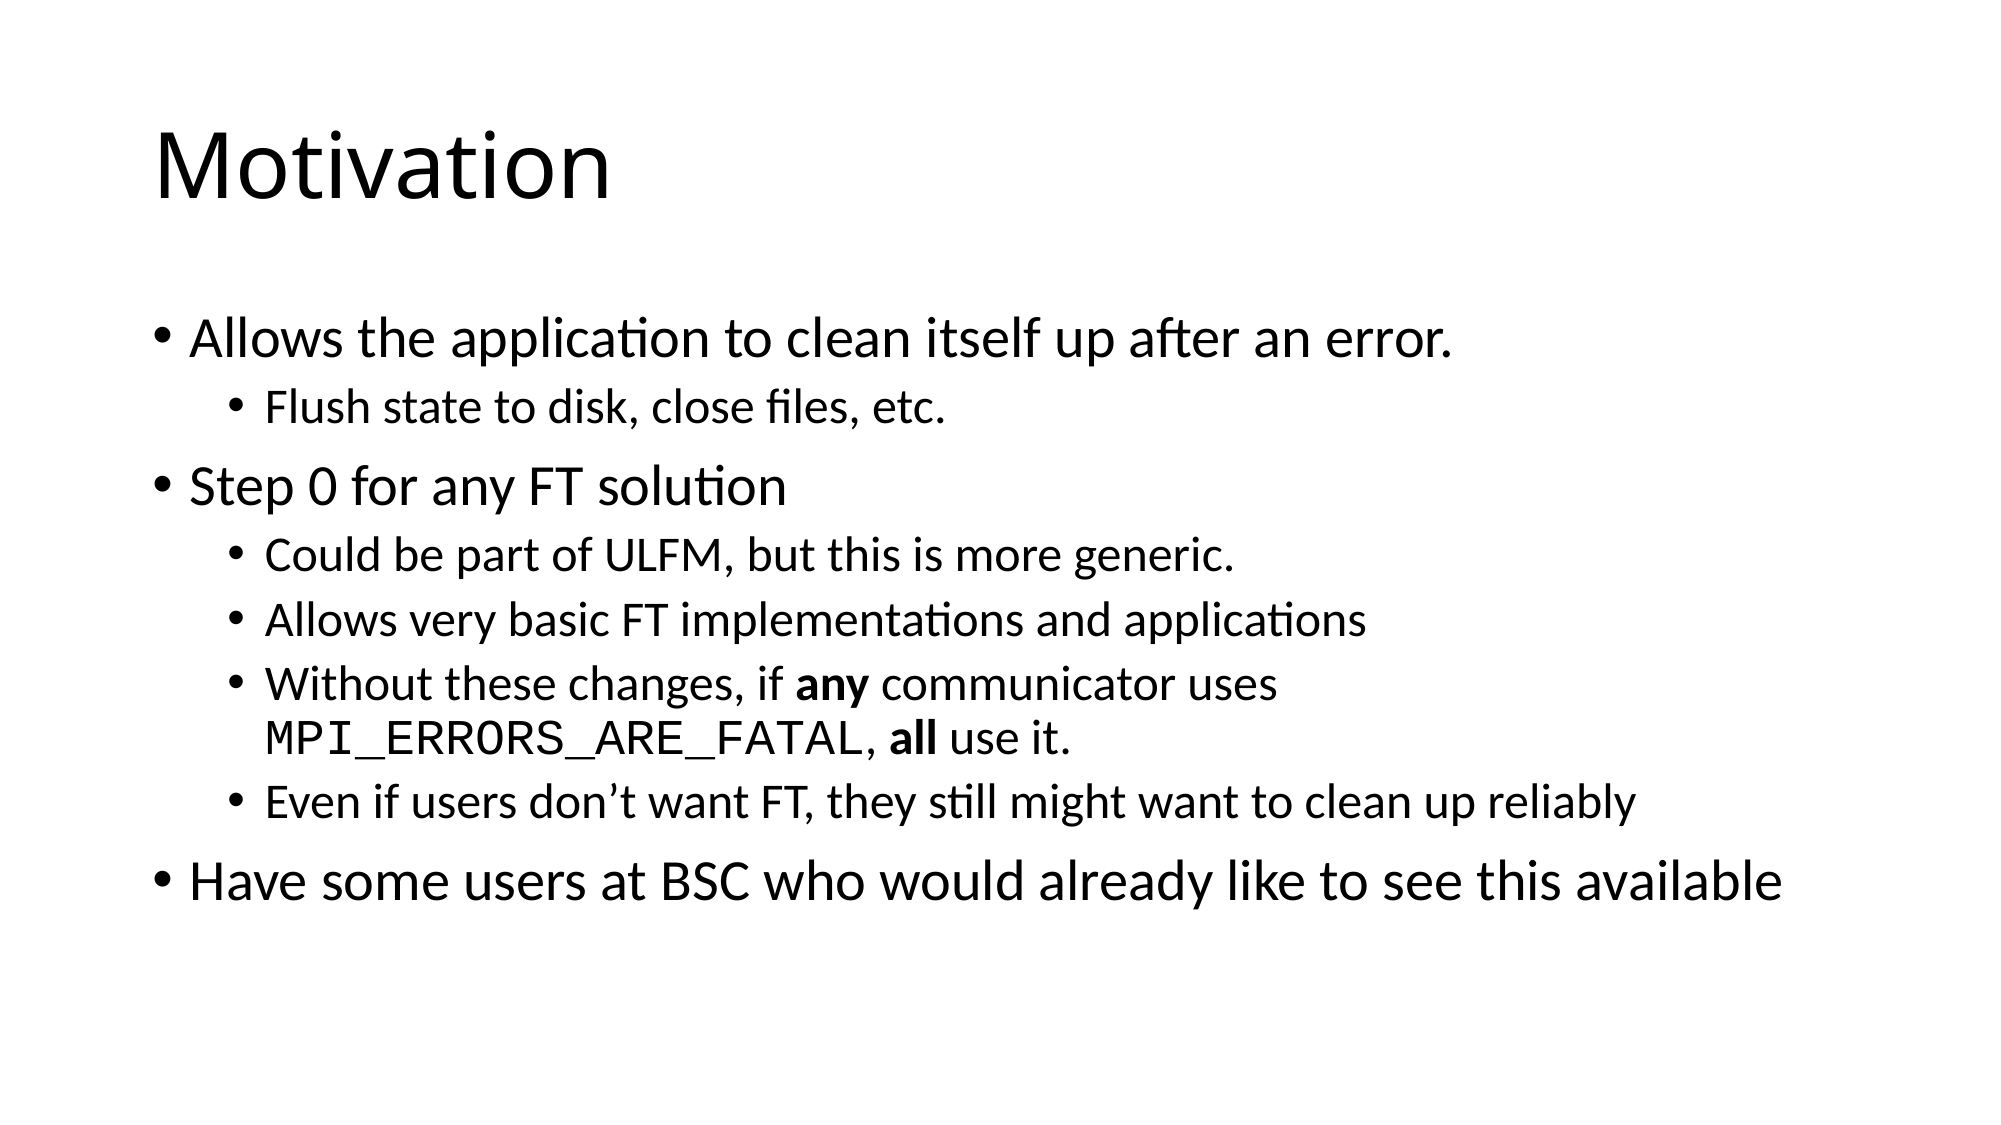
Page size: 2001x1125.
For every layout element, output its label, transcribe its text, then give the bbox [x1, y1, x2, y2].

title Motivation [137, 59, 1863, 278]
list Allows the application to clean itself up after an error. Flush state to disk, close files, etc. Step 0 for any FT solution Could be part of ULFM, but this is more generic. Allows very basic FT implementations and applications Without these changes, if any communicator uses MPI_ERRORS_ARE_FATAL, all use it. Even if users don’t want FT, they still might want to clean up reliably Have some users at BSC who would already like to see this available [137, 299, 1863, 1014]
